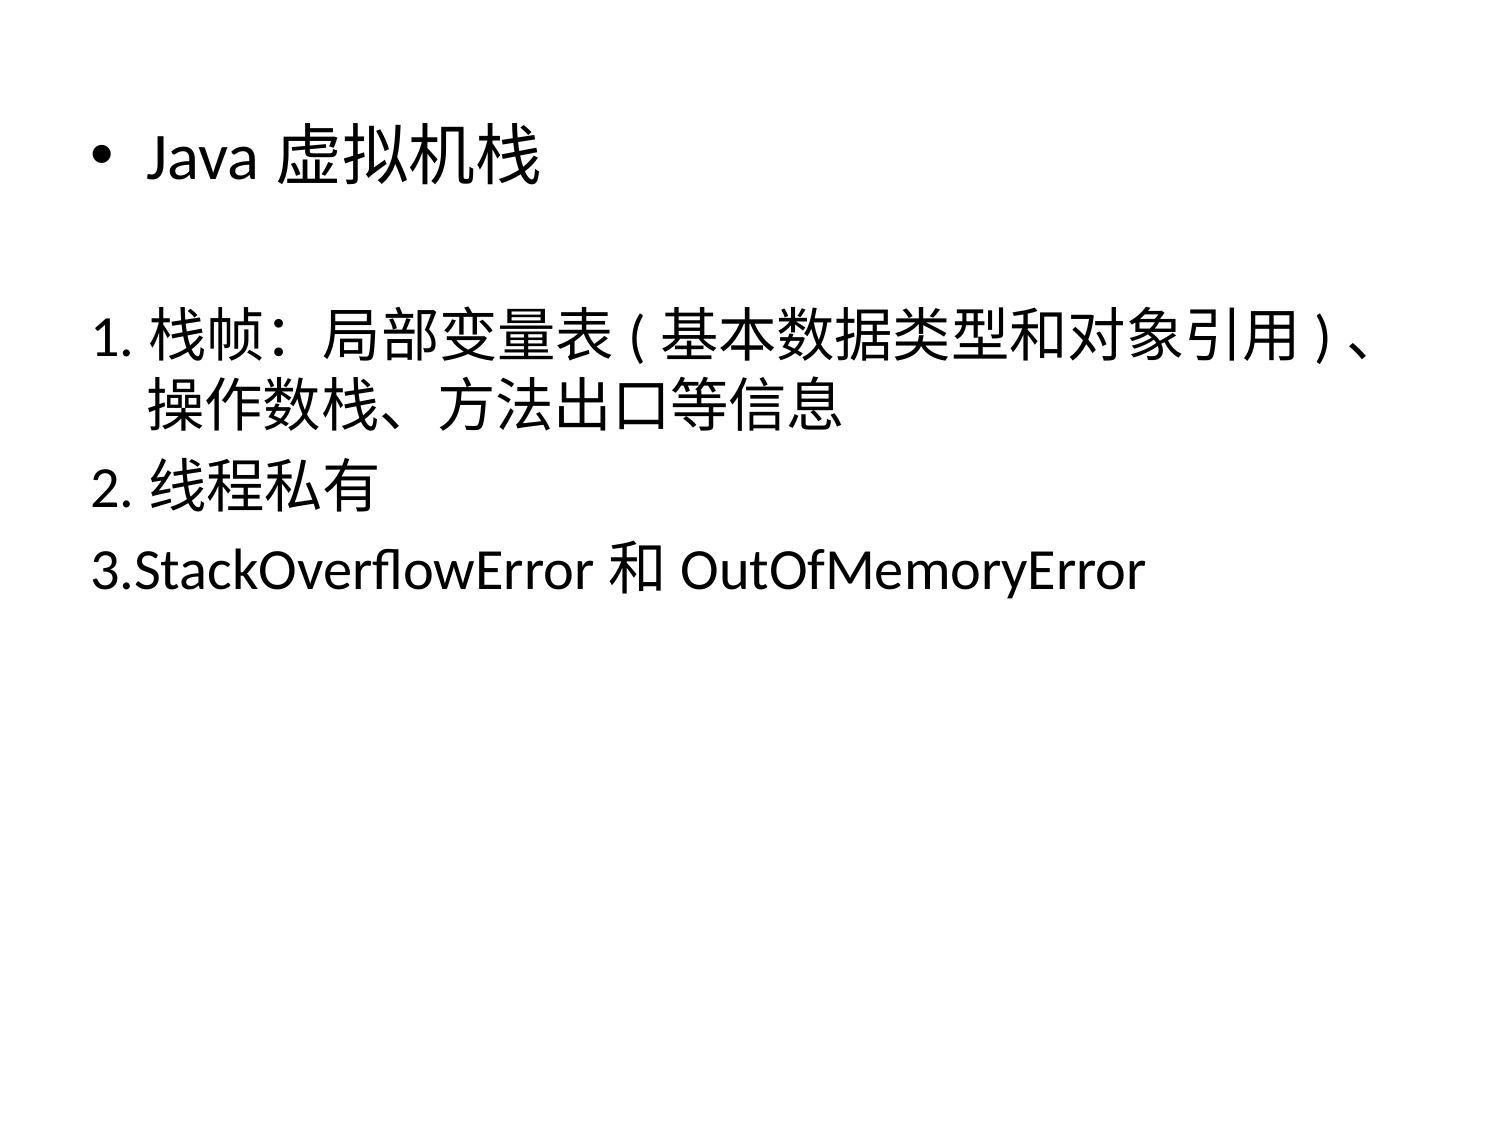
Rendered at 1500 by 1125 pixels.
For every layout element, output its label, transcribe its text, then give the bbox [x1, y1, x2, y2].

list Java虚拟机栈 1.栈帧：局部变量表(基本数据类型和对象引用)、操作数栈、方法出口等信息 2.线程私有 3.StackOverflowError和OutOfMemoryError [75, 105, 1425, 1005]
